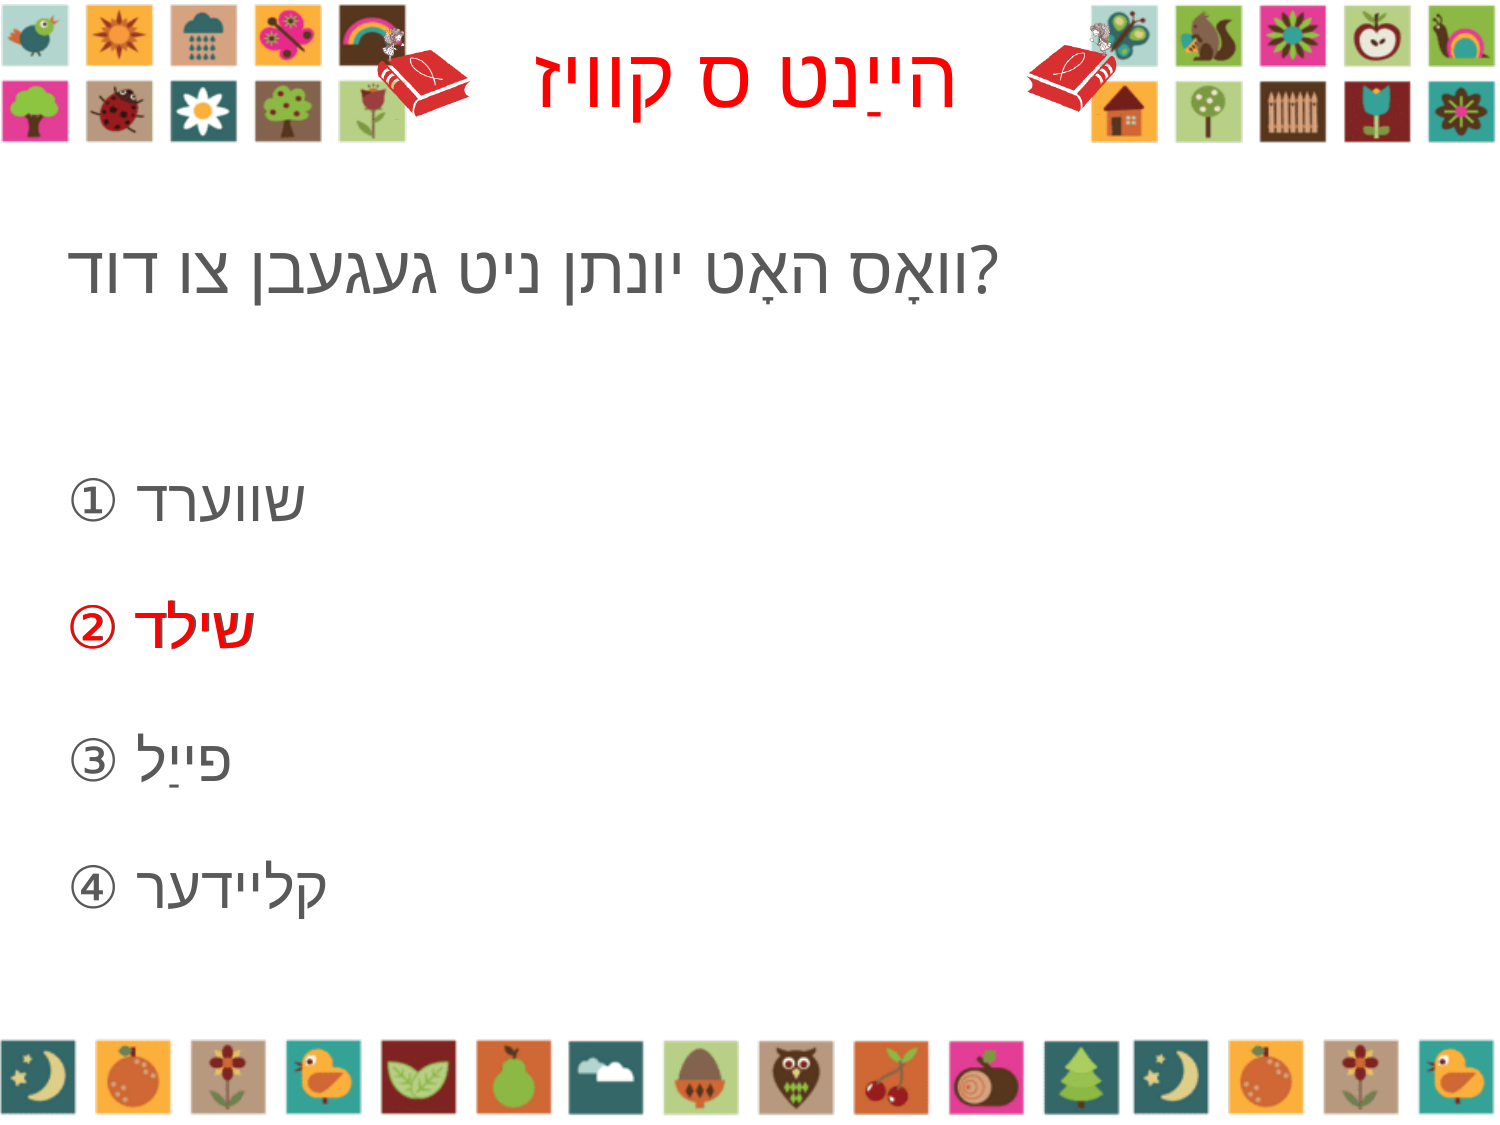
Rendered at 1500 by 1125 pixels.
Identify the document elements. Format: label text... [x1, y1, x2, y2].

text_box ② שילד [51, 582, 1481, 668]
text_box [0, 1028, 1500, 1118]
text_box הייַנט ס קוויז [425, 16, 1078, 131]
text_box ① שווערד [53, 456, 1436, 541]
picture [995, 3, 1500, 150]
text_box וואָס האָט יונתן ניט געגעבן צו דוד? [53, 219, 1436, 315]
picture [0, 3, 502, 150]
text_box ③ פייַל [53, 716, 1483, 801]
text_box ④ קליידער [53, 842, 1483, 928]
